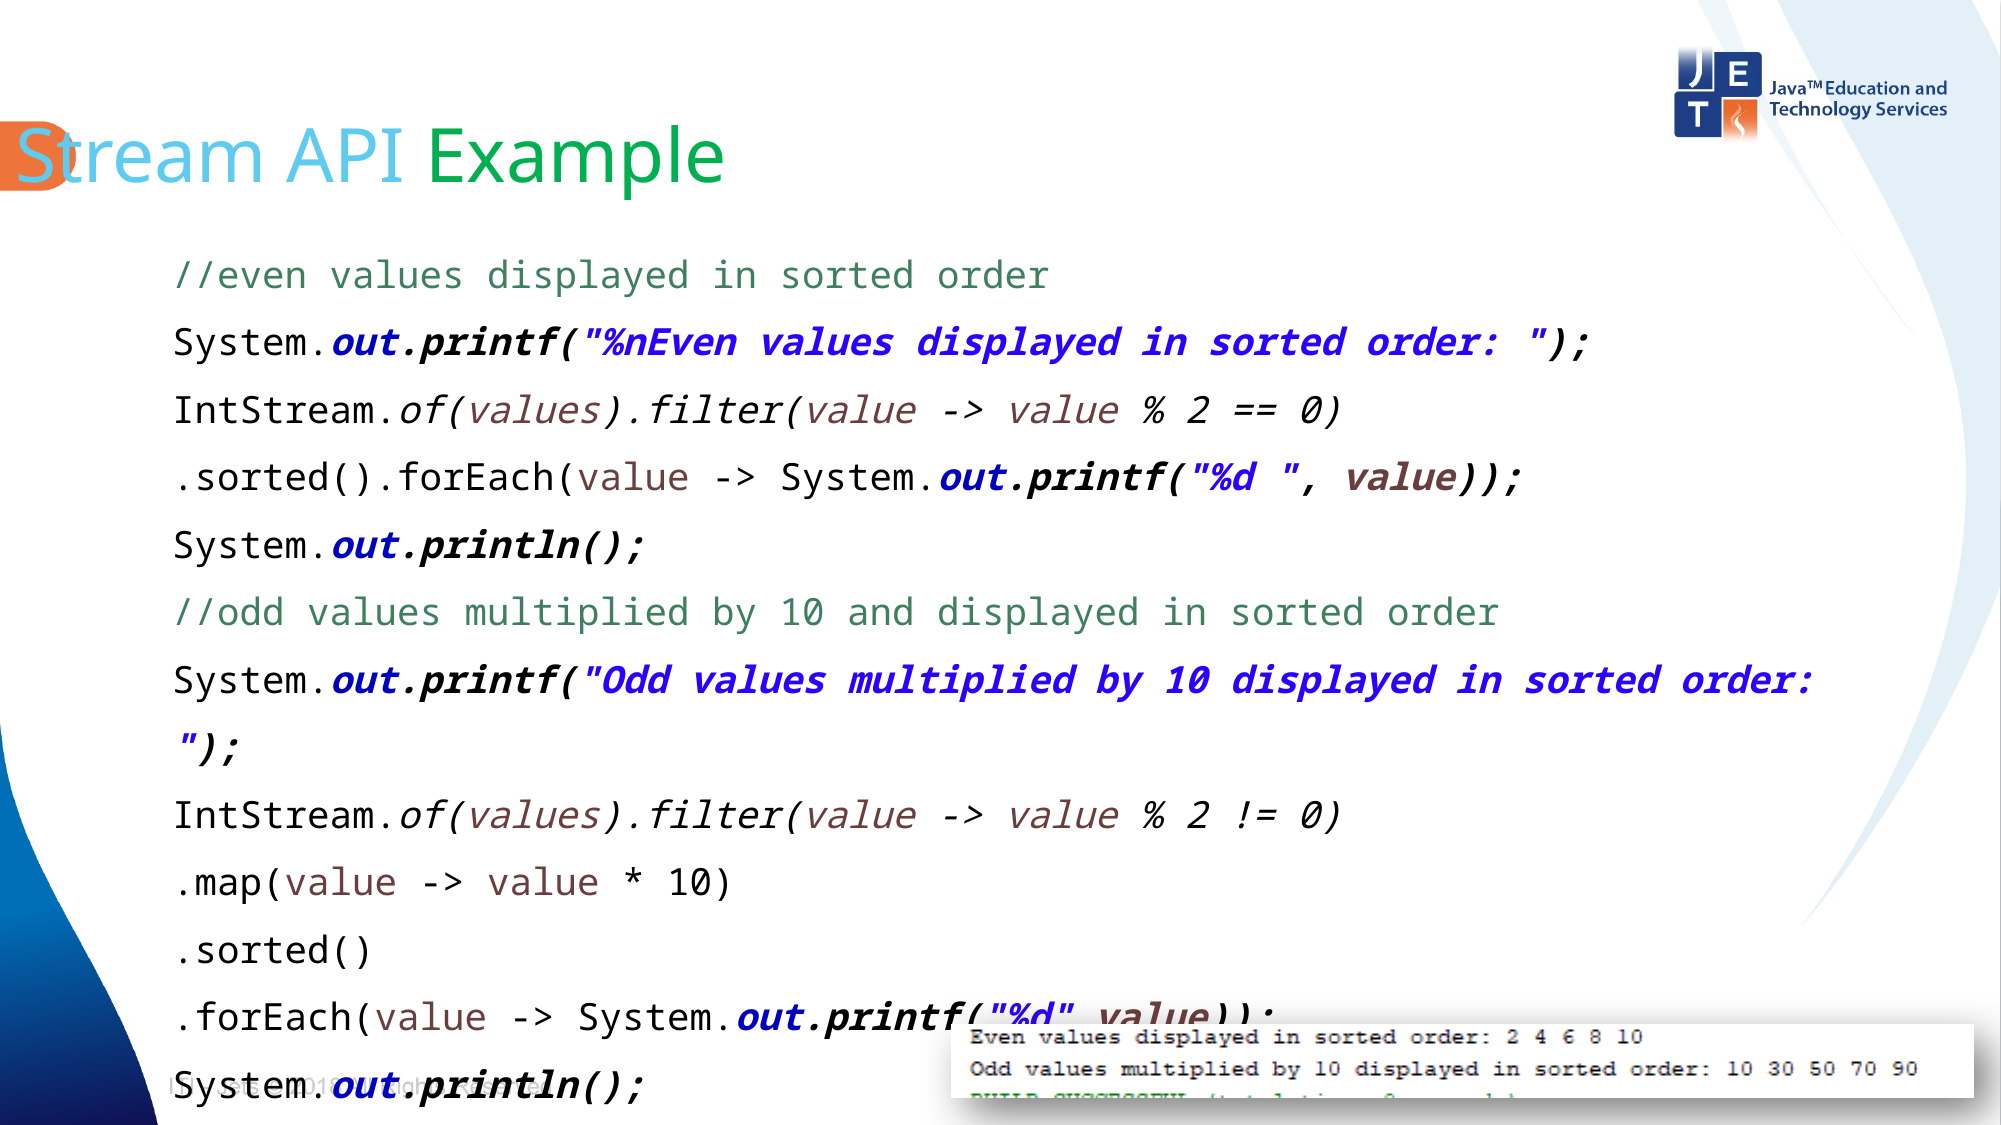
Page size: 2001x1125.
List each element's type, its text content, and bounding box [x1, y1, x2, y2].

text_box Stream API Example [0, 99, 1411, 317]
picture [0, 0, 2000, 1125]
text_box //even values displayed in sorted order System.out.printf("%nEven values displayed in sorted order: "); IntStream.of(values).filter(value -> value % 2 == 0) .sorted().forEach(value -> System.out.printf("%d ", value)); System.out.println(); //odd values multiplied by 10 and displayed in sorted order System.out.printf("Odd values multiplied by 10 displayed in sorted order: "); IntStream.of(values).filter(value -> value % 2 != 0) .map(value -> value * 10) .sorted() .forEach(value -> System.out.printf("%d",value)); System.out.println(); [157, 220, 1892, 1114]
